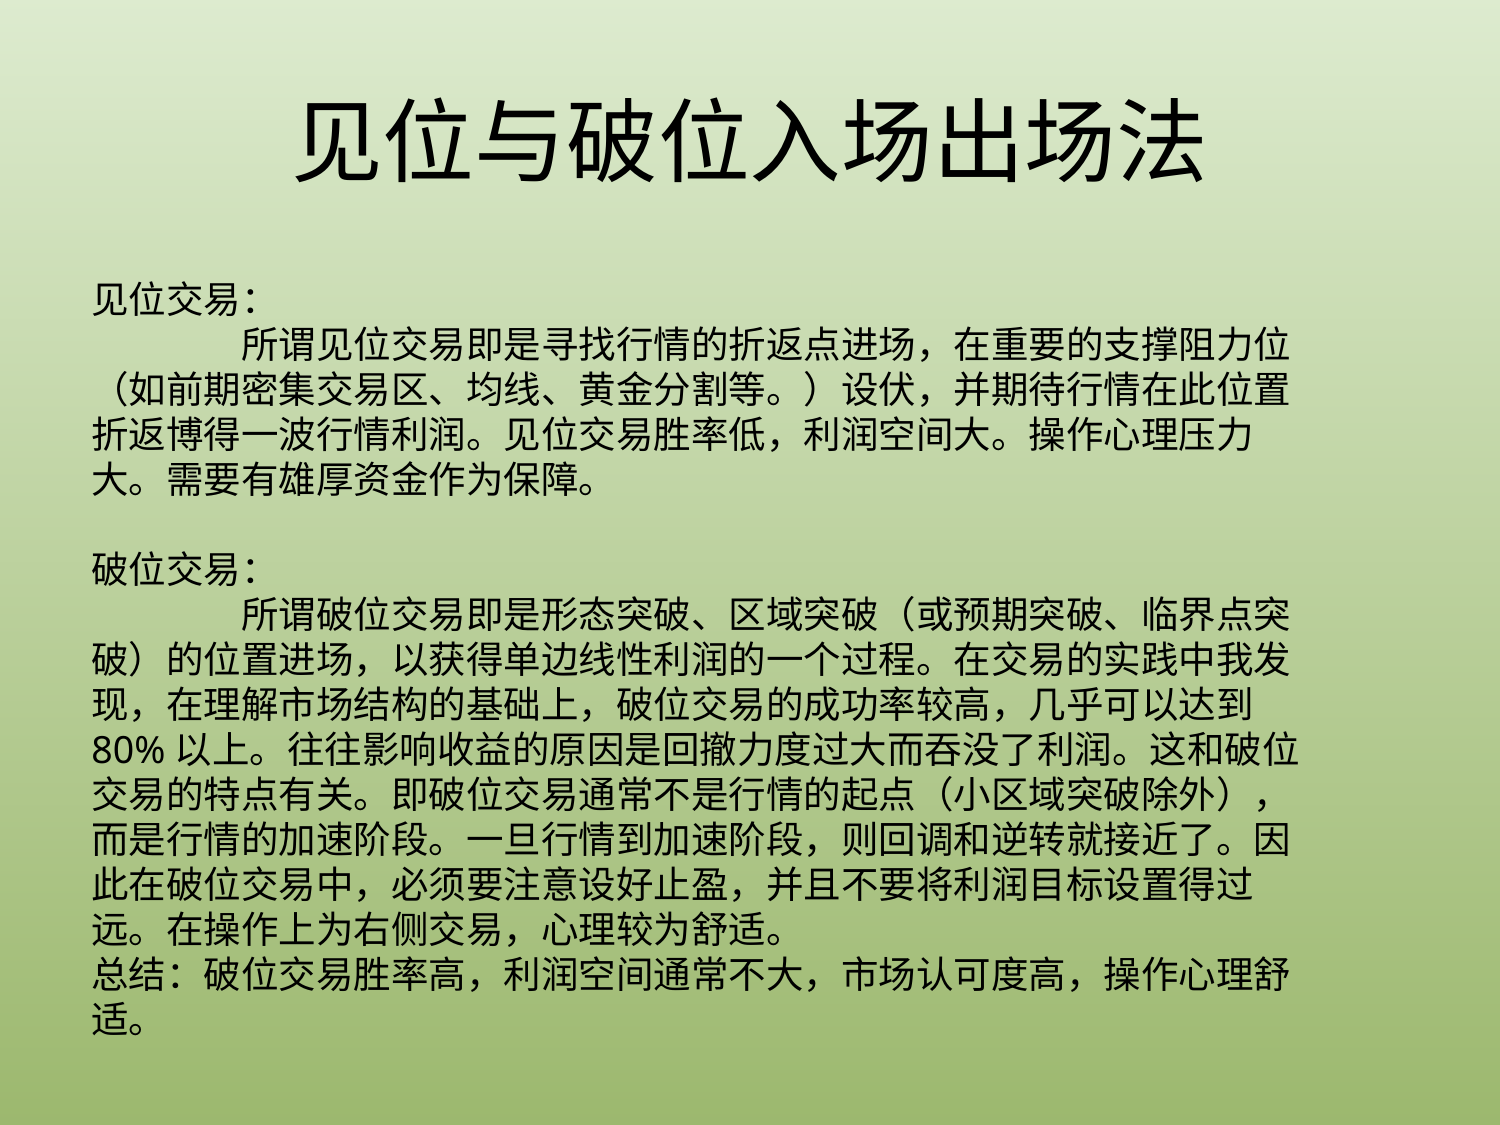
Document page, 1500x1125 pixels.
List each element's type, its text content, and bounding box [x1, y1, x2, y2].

title 见位与破位入场出场法 [74, 44, 1426, 233]
text_box 见位交易： 所谓见位交易即是寻找行情的折返点进场，在重要的支撑阻力位（如前期密集交易区、均线、黄金分割等。）设伏，并期待行情在此位置折返博得一波行情利润。见位交易胜率低，利润空间大。操作心理压力大。需要有雄厚资金作为保障。 破位交易： 所谓破位交易即是形态突破、区域突破（或预期突破、临界点突破）的位置进场，以获得单边线性利润的一个过程。在交易的实践中我发现，在理解市场结构的基础上，破位交易的成功率较高，几乎可以达到80%以上。往往影响收益的原因是回撤力度过大而吞没了利润。这和破位交易的特点有关。即破位交易通常不是行情的起点（小区域突破除外），而是行情的加速阶段。一旦行情到加速阶段，则回调和逆转就接近了。因此在破位交易中，必须要注意设好止盈，并且不要将利润目标设置得过远。在操作上为右侧交易，心理较为舒适。 总结：破位交易胜率高，利润空间通常不大，市场认可度高，操作心理舒适。 [76, 268, 1341, 1049]
